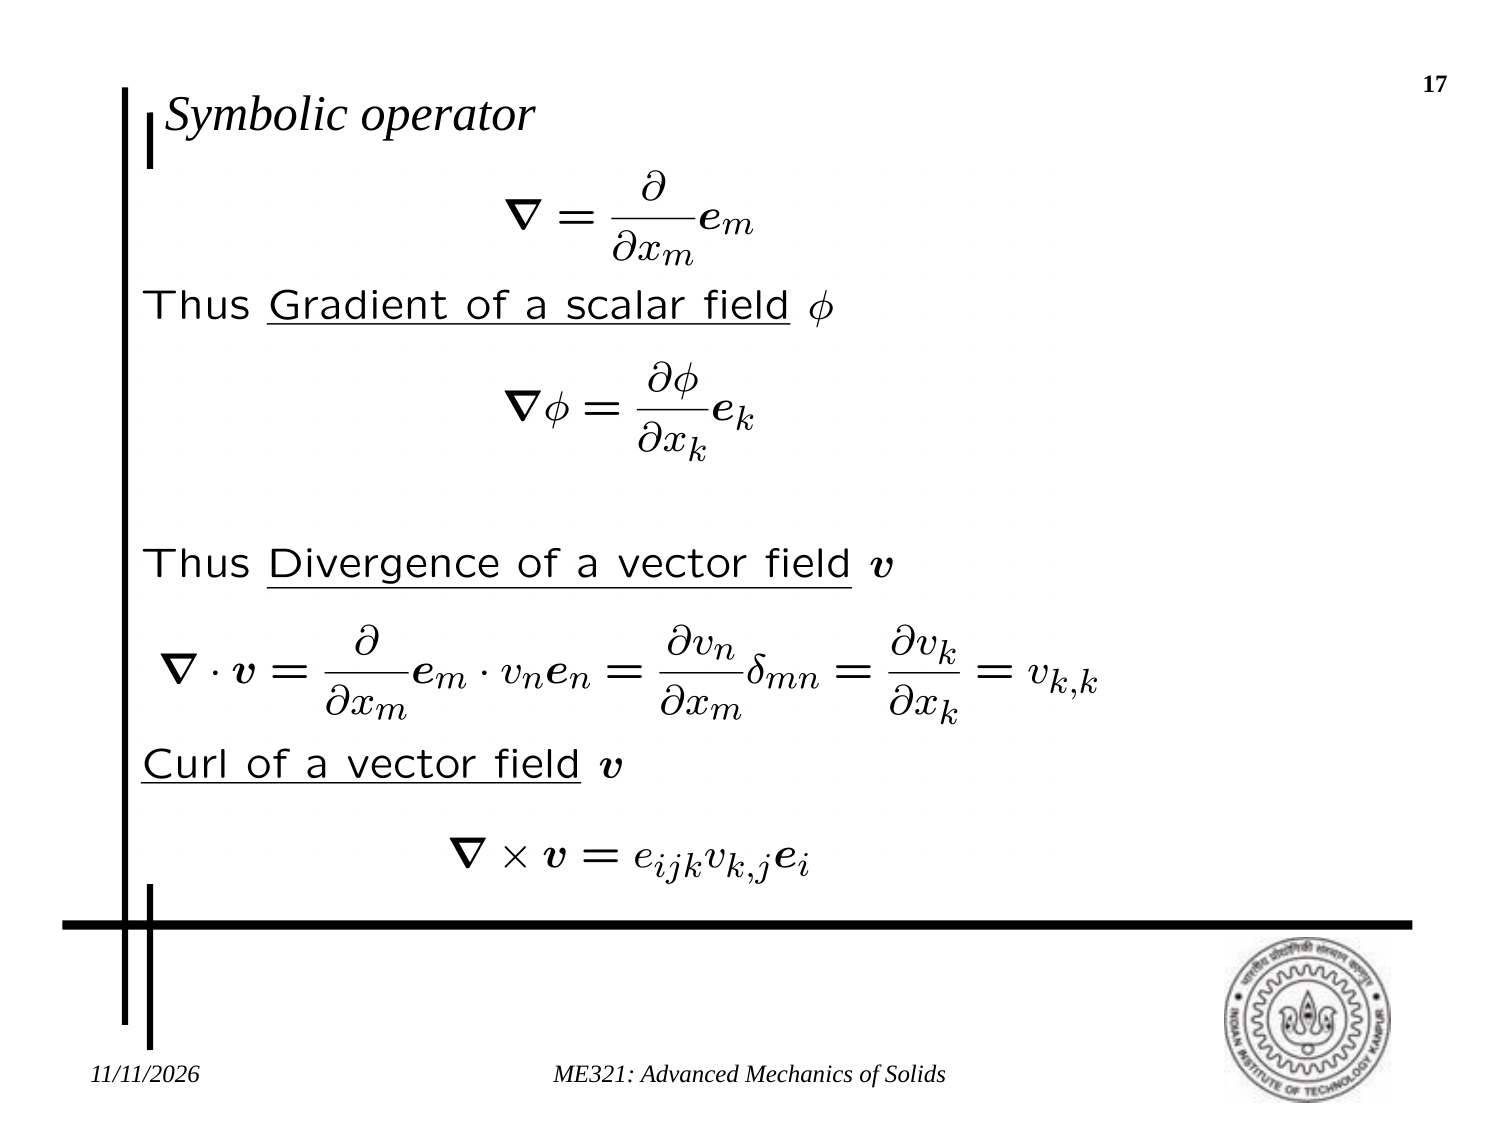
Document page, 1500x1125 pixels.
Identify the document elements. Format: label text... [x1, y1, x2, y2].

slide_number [75, 1042, 425, 1103]
picture [140, 169, 1099, 884]
footer ME321: Advanced Mechanics of Solids [512, 1042, 988, 1103]
picture [1224, 937, 1391, 1103]
slide_number 17 [1387, 50, 1463, 116]
text_box Symbolic operator [149, 72, 759, 148]
